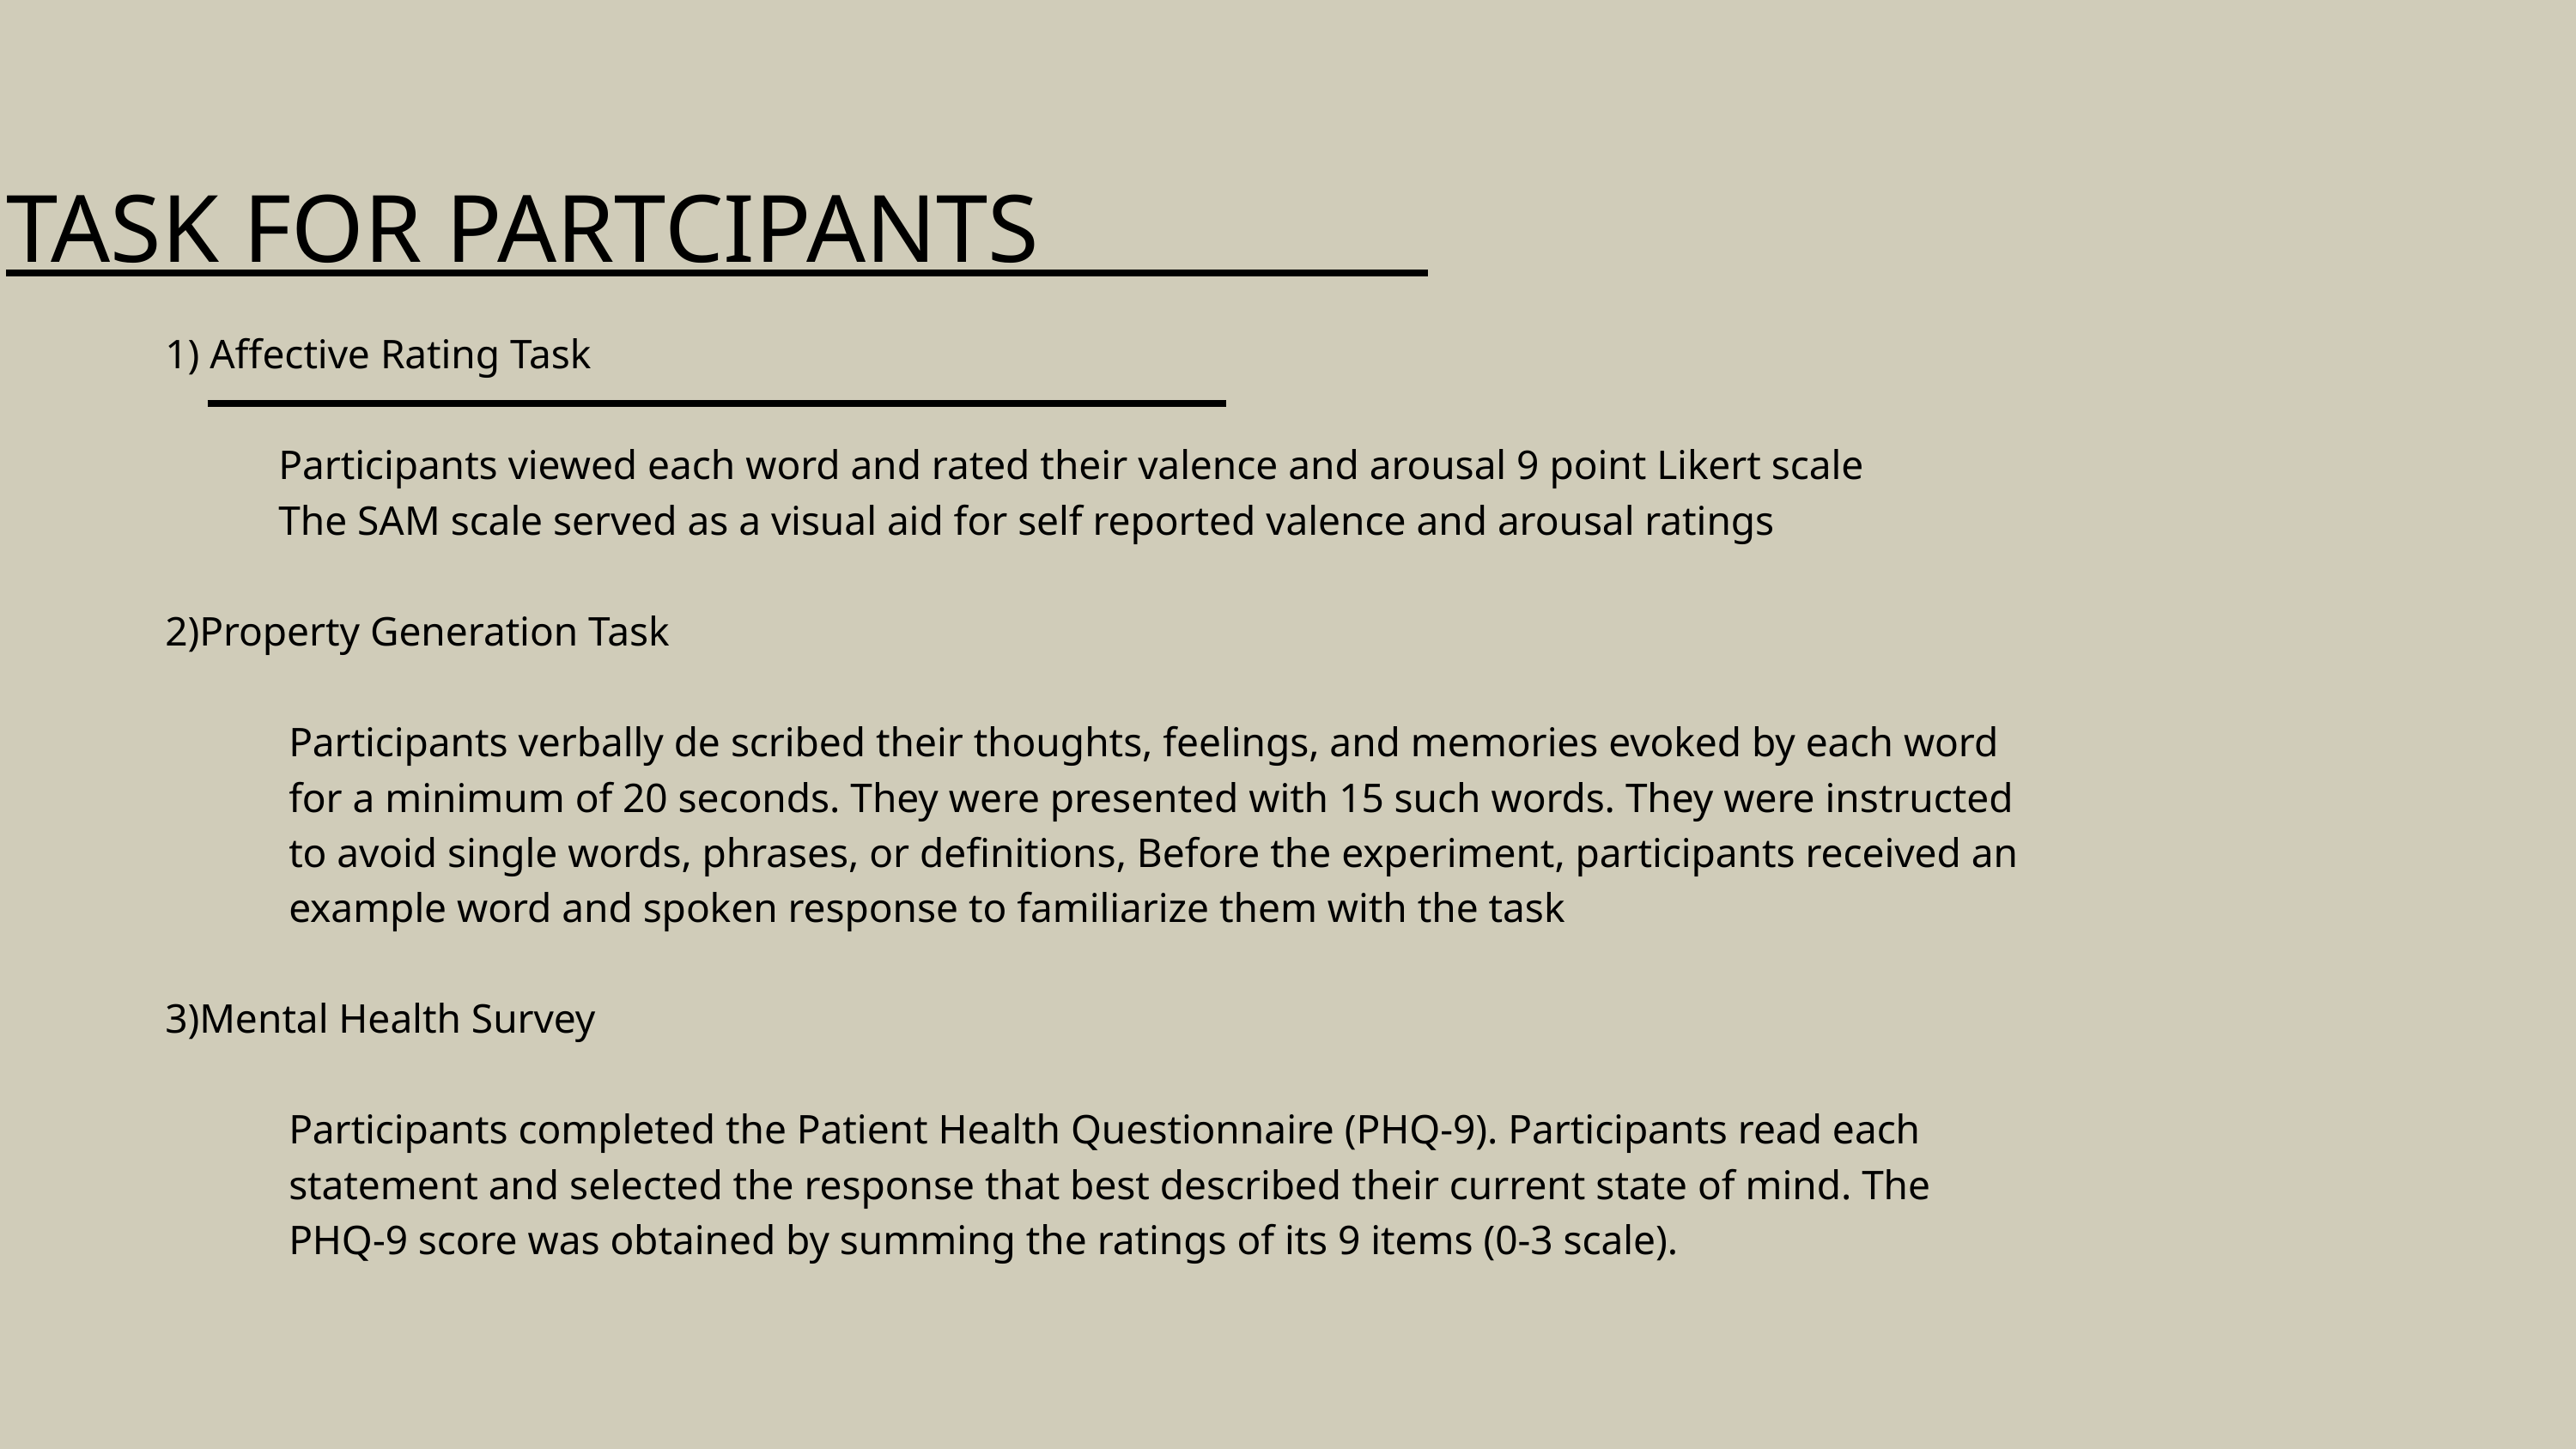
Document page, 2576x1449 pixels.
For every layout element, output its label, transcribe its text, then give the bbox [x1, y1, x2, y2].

text_box TASK FOR PARTCIPANTS [0, 150, 1434, 412]
text_box 1) Affective Rating Task Participants viewed each word and rated their valence and arousal 9 point Likert scale The SAM scale served as a visual aid for self reported valence and arousal ratings 2)Property Generation Task Participants verbally de scribed their thoughts, feelings, and memories evoked by each word for a minimum of 20 seconds. They were presented with 15 such words. They were instructed to avoid single words, phrases, or definitions, Before the experiment, participants received an example word and spoken response to familiarize them with the task 3)Mental Health Survey Participants completed the Patient Health Questionnaire (PHQ-9). Participants read each statement and selected the response that best described their current state of mind. The PHQ-9 score was obtained by summing the ratings of its 9 items (0-3 scale). [165, 321, 2432, 1373]
